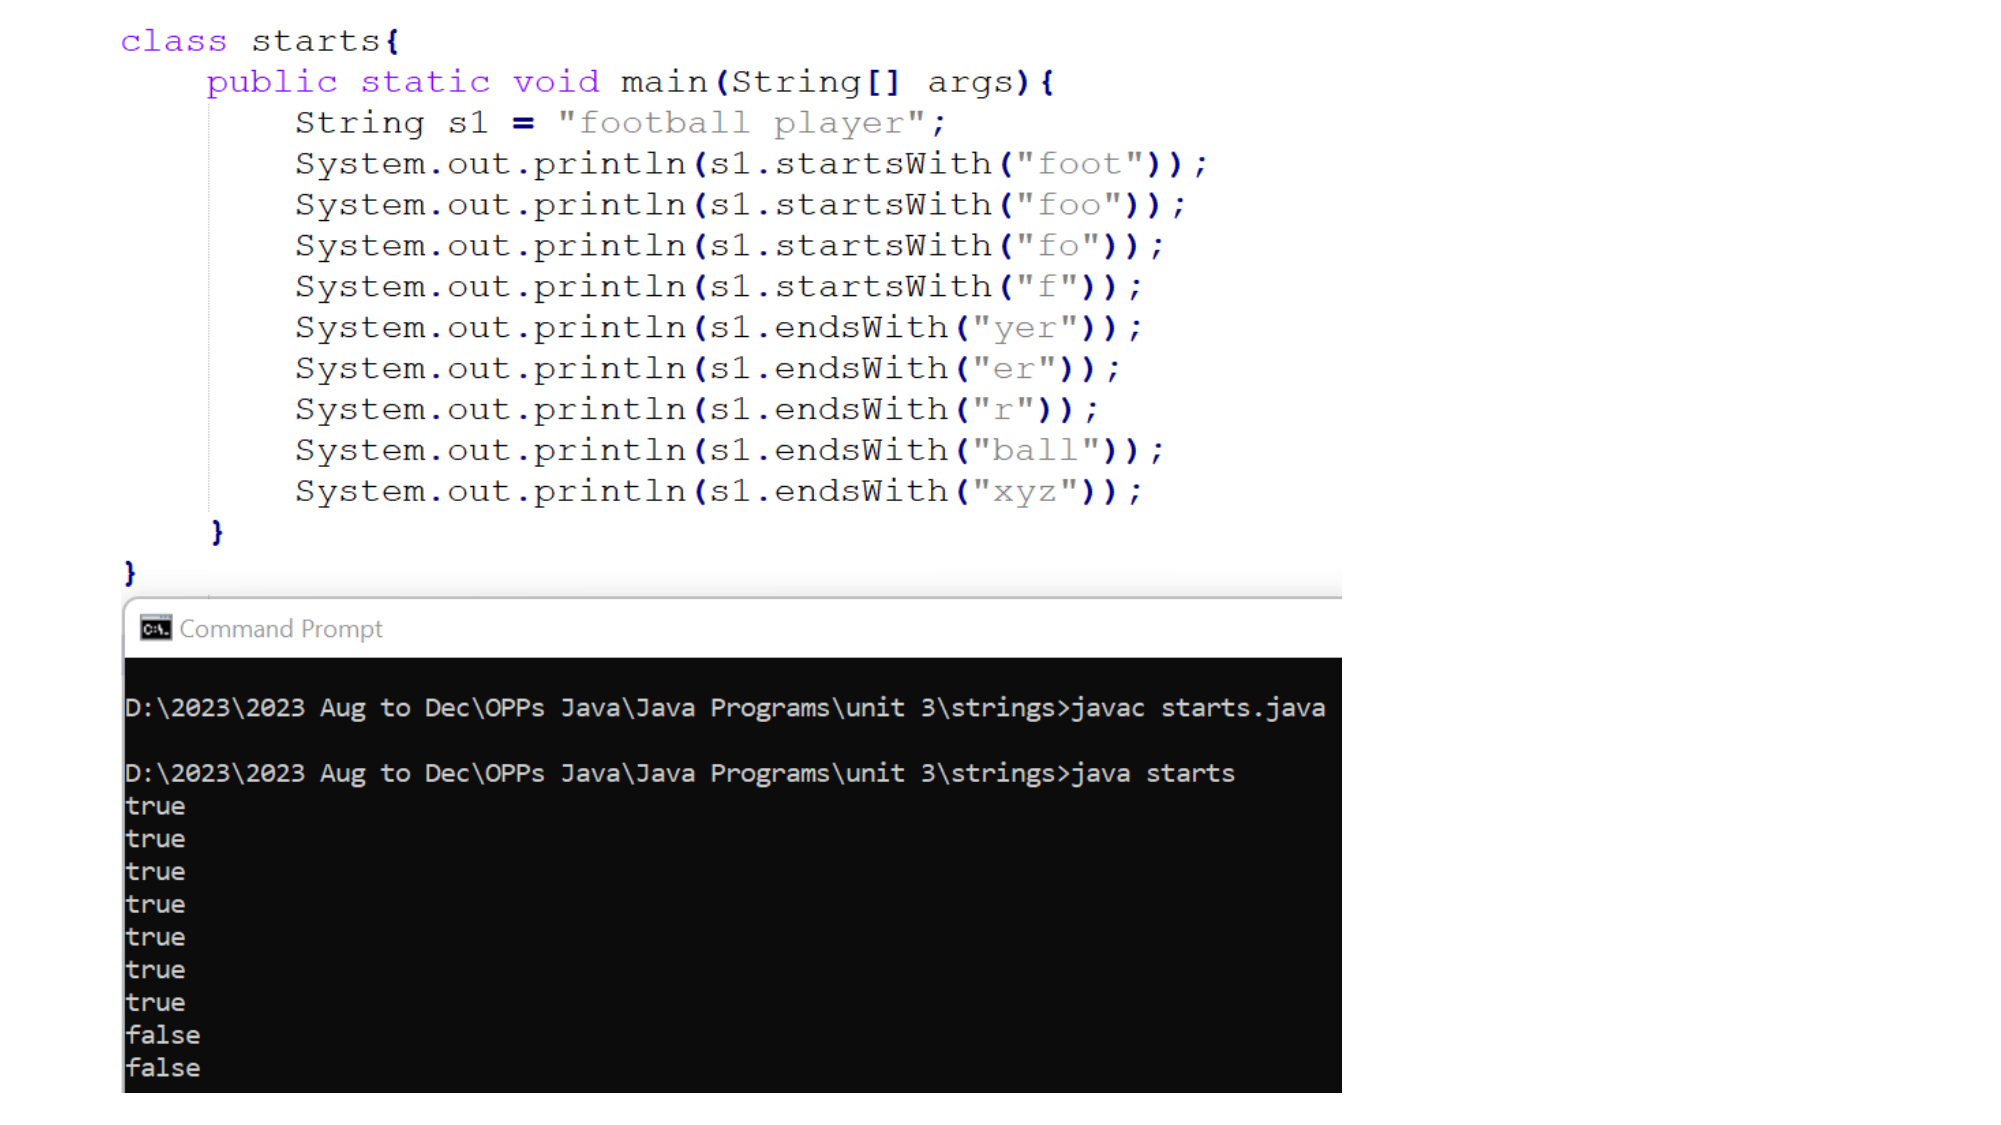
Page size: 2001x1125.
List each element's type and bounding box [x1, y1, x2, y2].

picture [121, 25, 1342, 1094]
